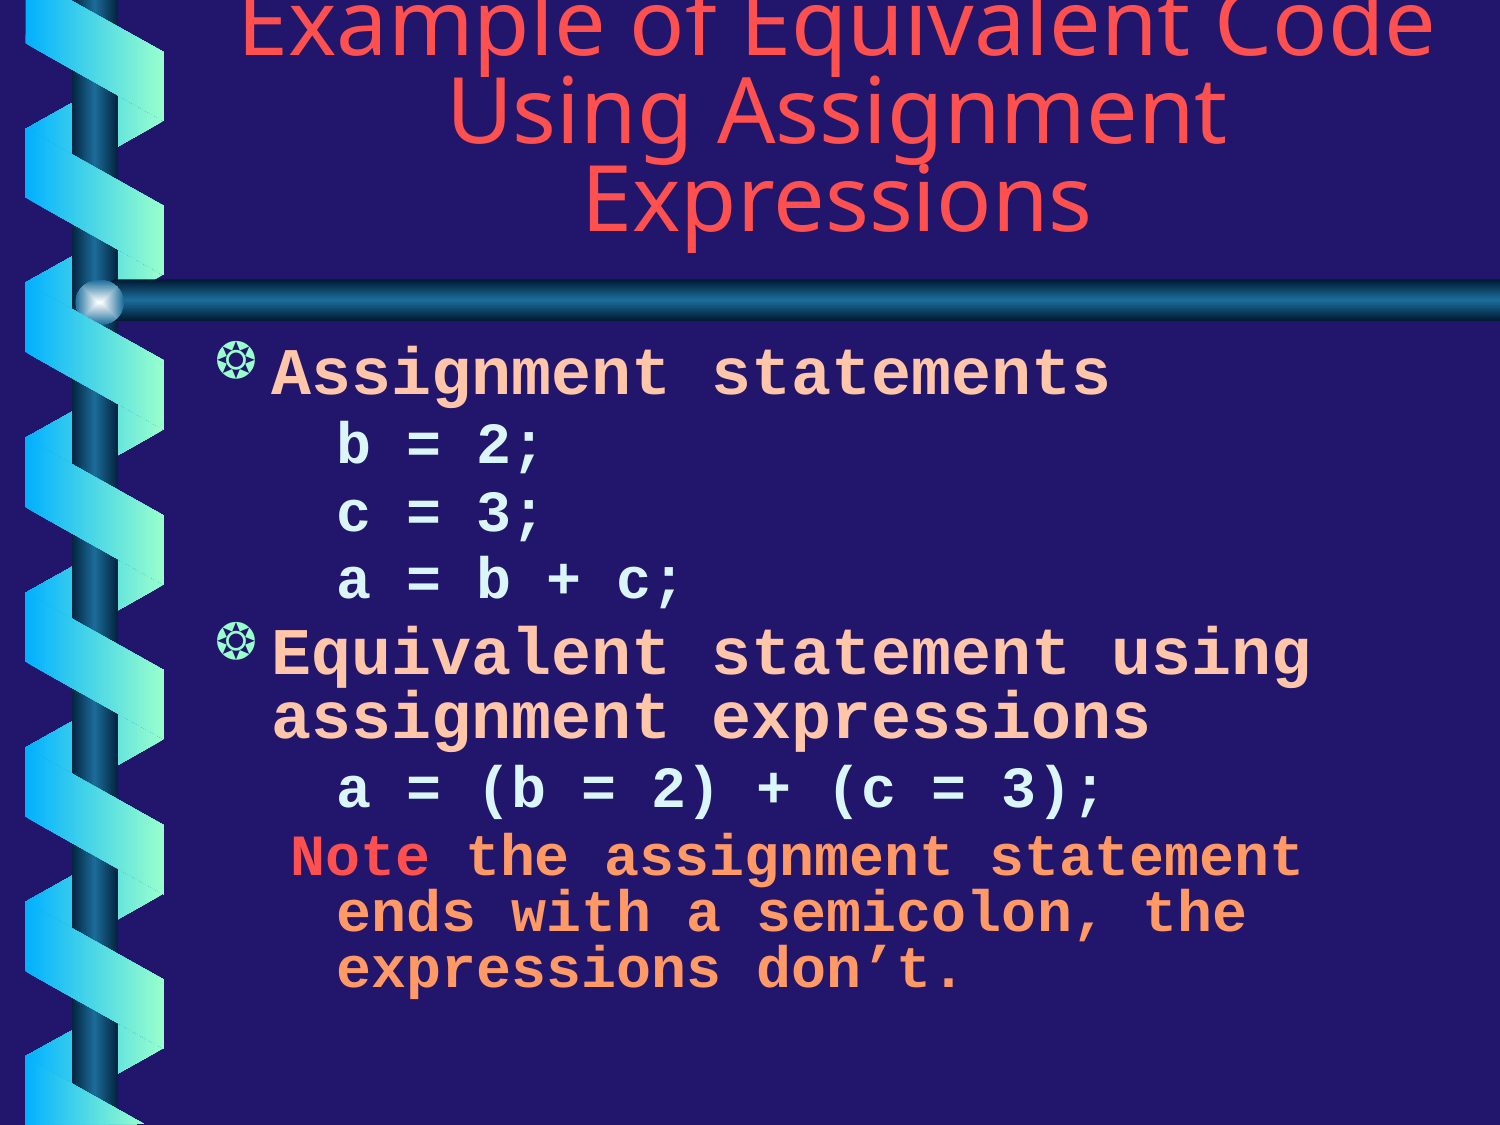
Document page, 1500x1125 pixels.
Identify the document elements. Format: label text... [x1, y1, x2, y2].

title Example of Equivalent Code Using Assignment Expressions [200, 68, 1475, 257]
list Assignment statements b = 2; c = 3; a = b + c; Equivalent statement using assignment expressions a = (b = 2) + (c = 3); Note the assignment statement ends with a semicolon, the expressions don’t. [200, 335, 1475, 1011]
